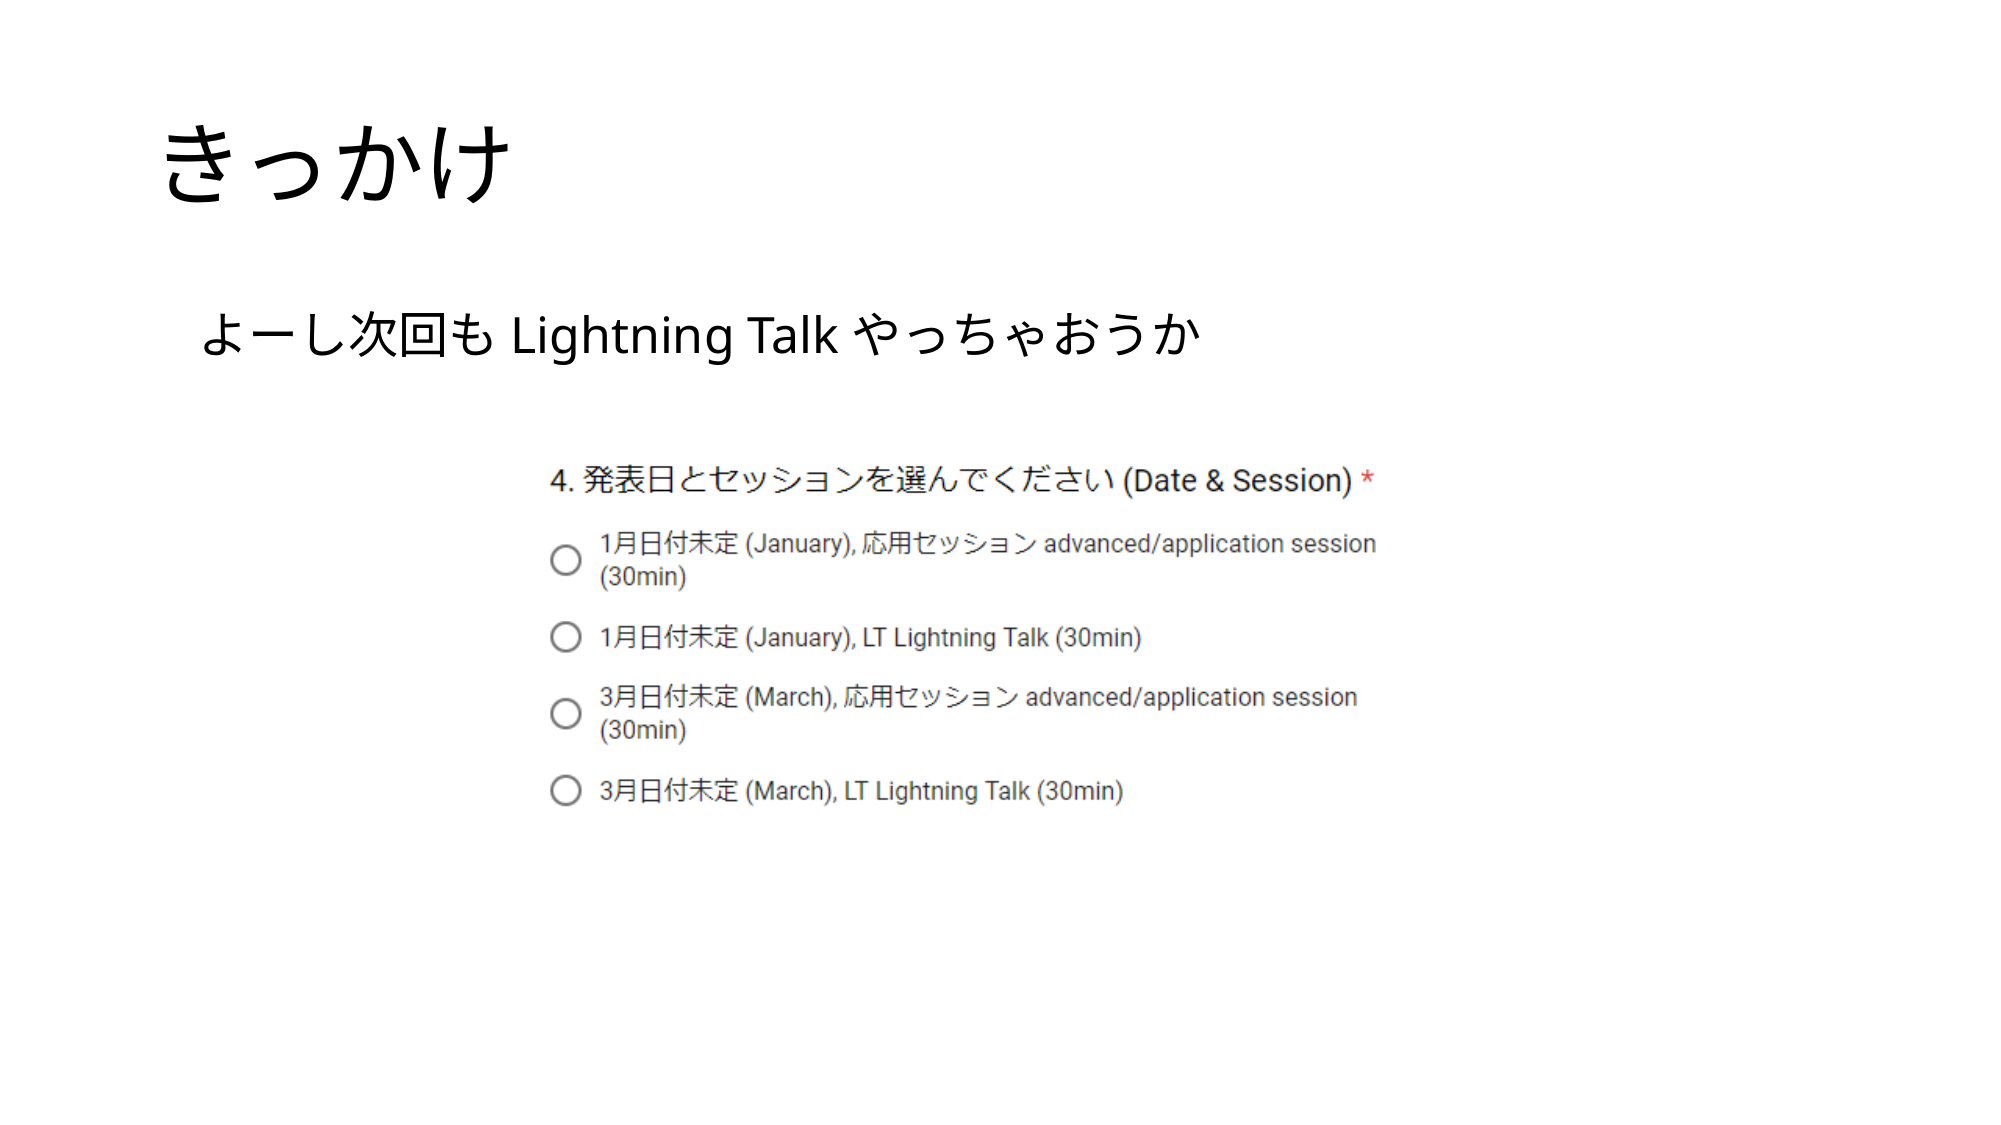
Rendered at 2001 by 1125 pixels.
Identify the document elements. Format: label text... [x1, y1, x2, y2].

text_box よーし次回もLightning Talkやっちゃおうか [183, 295, 1217, 371]
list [499, 443, 1490, 869]
title きっかけ [137, 59, 1863, 278]
